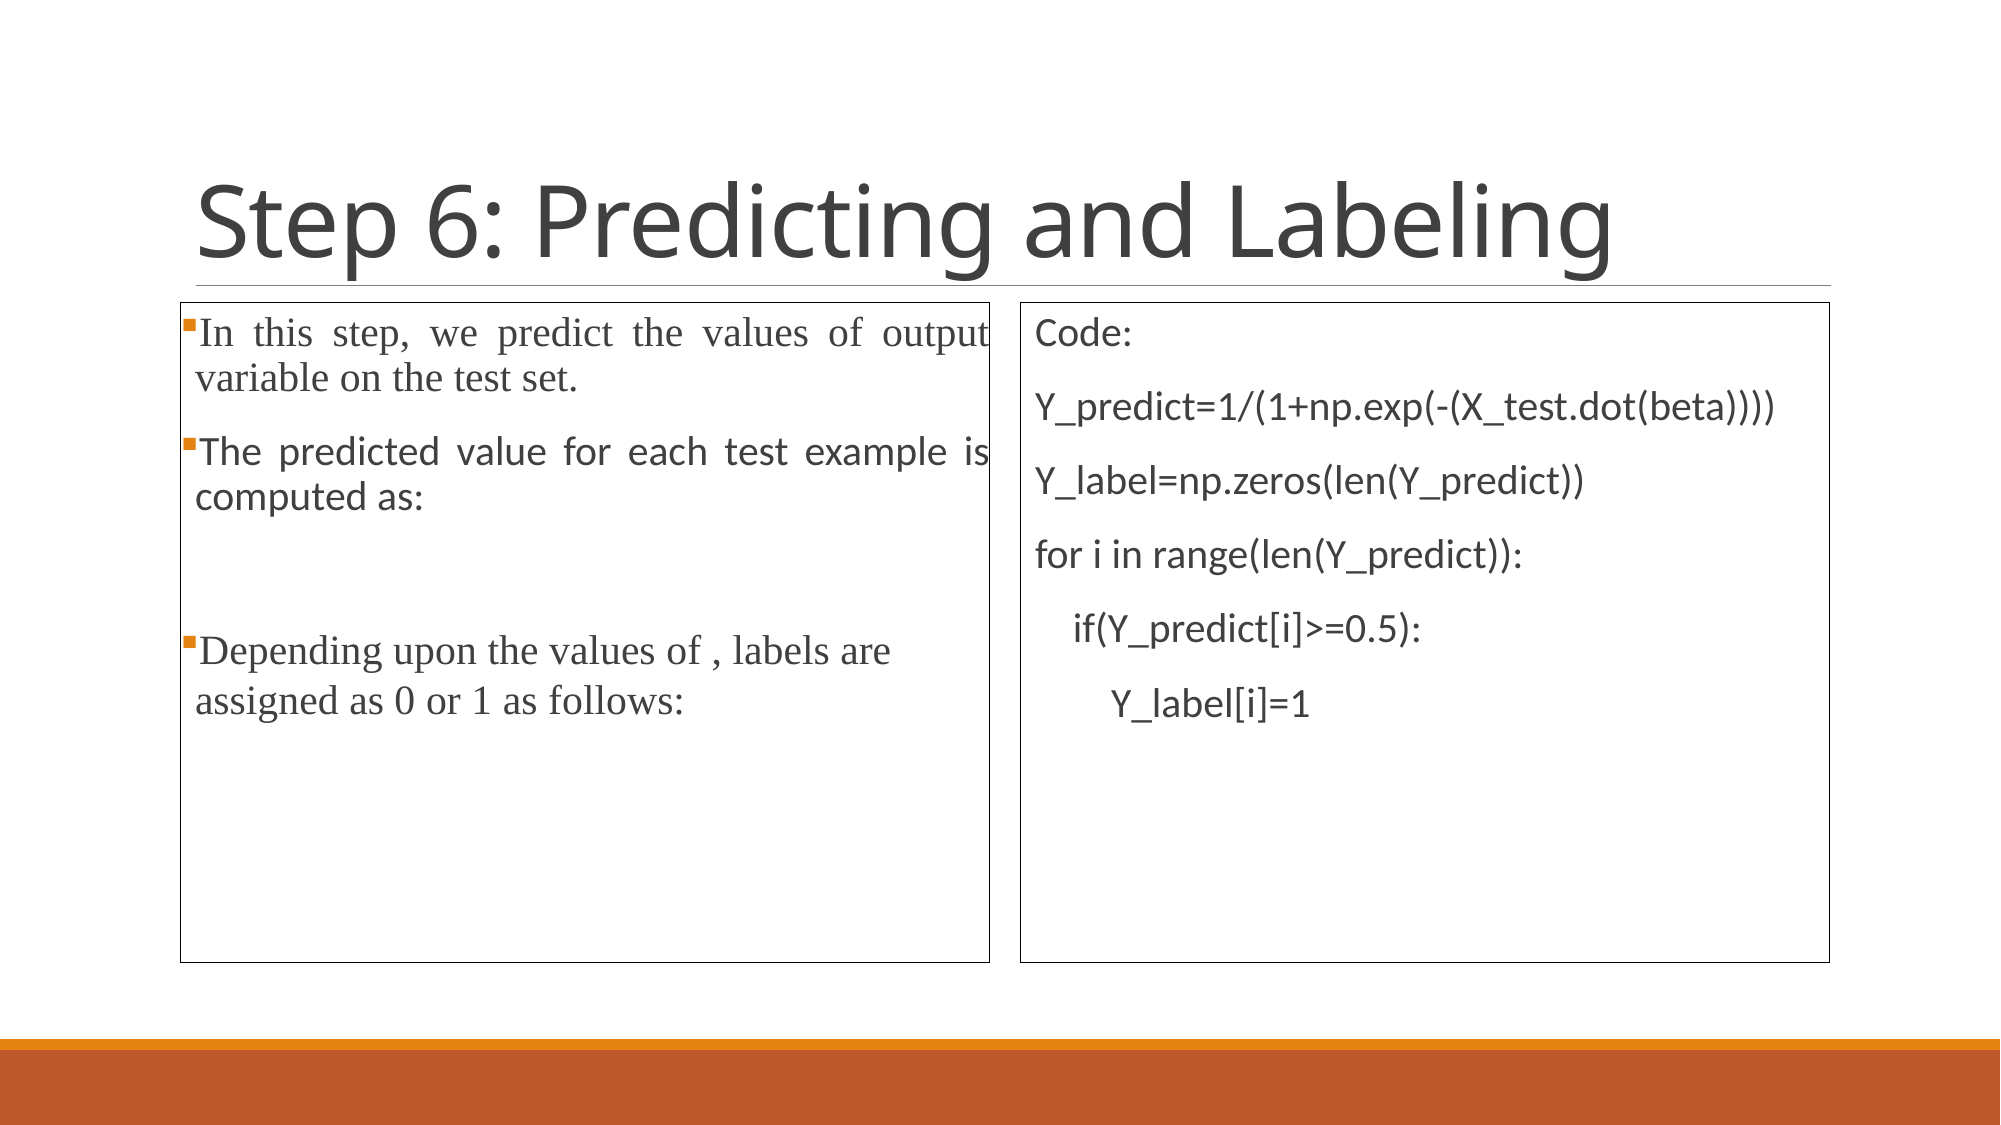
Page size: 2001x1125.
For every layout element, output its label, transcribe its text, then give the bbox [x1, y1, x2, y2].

title Step 6: Predicting and Labeling [180, 47, 1830, 285]
list Code: Y_predict=1/(1+np.exp(-(X_test.dot(beta)))) Y_label=np.zeros(len(Y_predict)) for i in range(len(Y_predict)): if(Y_predict[i]>=0.5): Y_label[i]=1 [1020, 302, 1830, 963]
